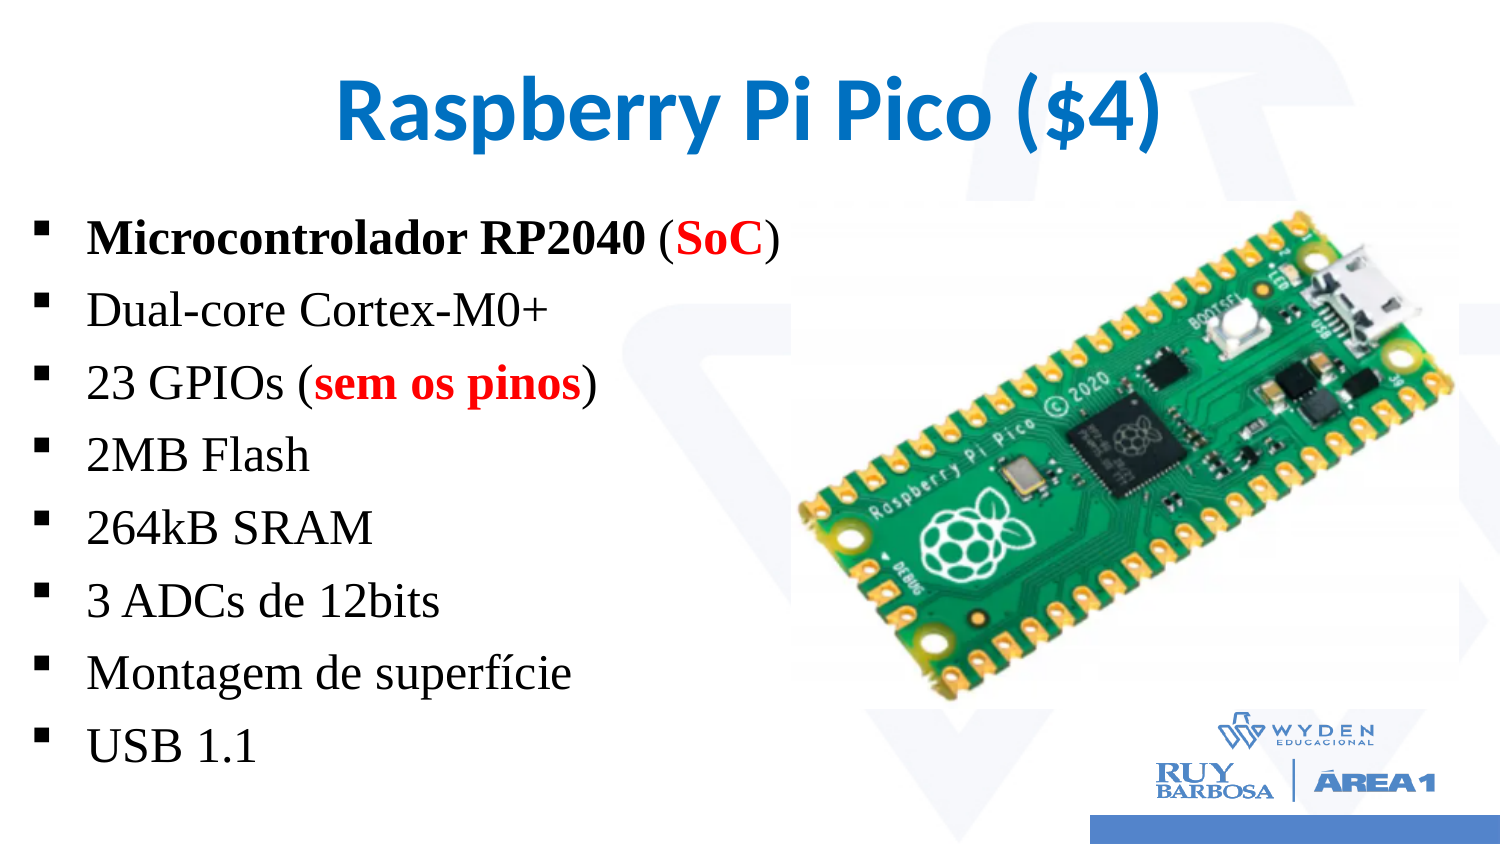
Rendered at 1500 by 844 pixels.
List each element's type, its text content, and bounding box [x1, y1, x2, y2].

picture [0, 0, 1500, 844]
title Raspberry Pi Pico ($4) [74, 33, 1426, 175]
list Microcontrolador RP2040 (SoC) Dual-core Cortex-M0+ 23 GPIOs (sem os pinos) 2MB Flash 264kB SRAM 3 ADCs de 12bits Montagem de superfície USB 1.1 [22, 196, 1478, 811]
